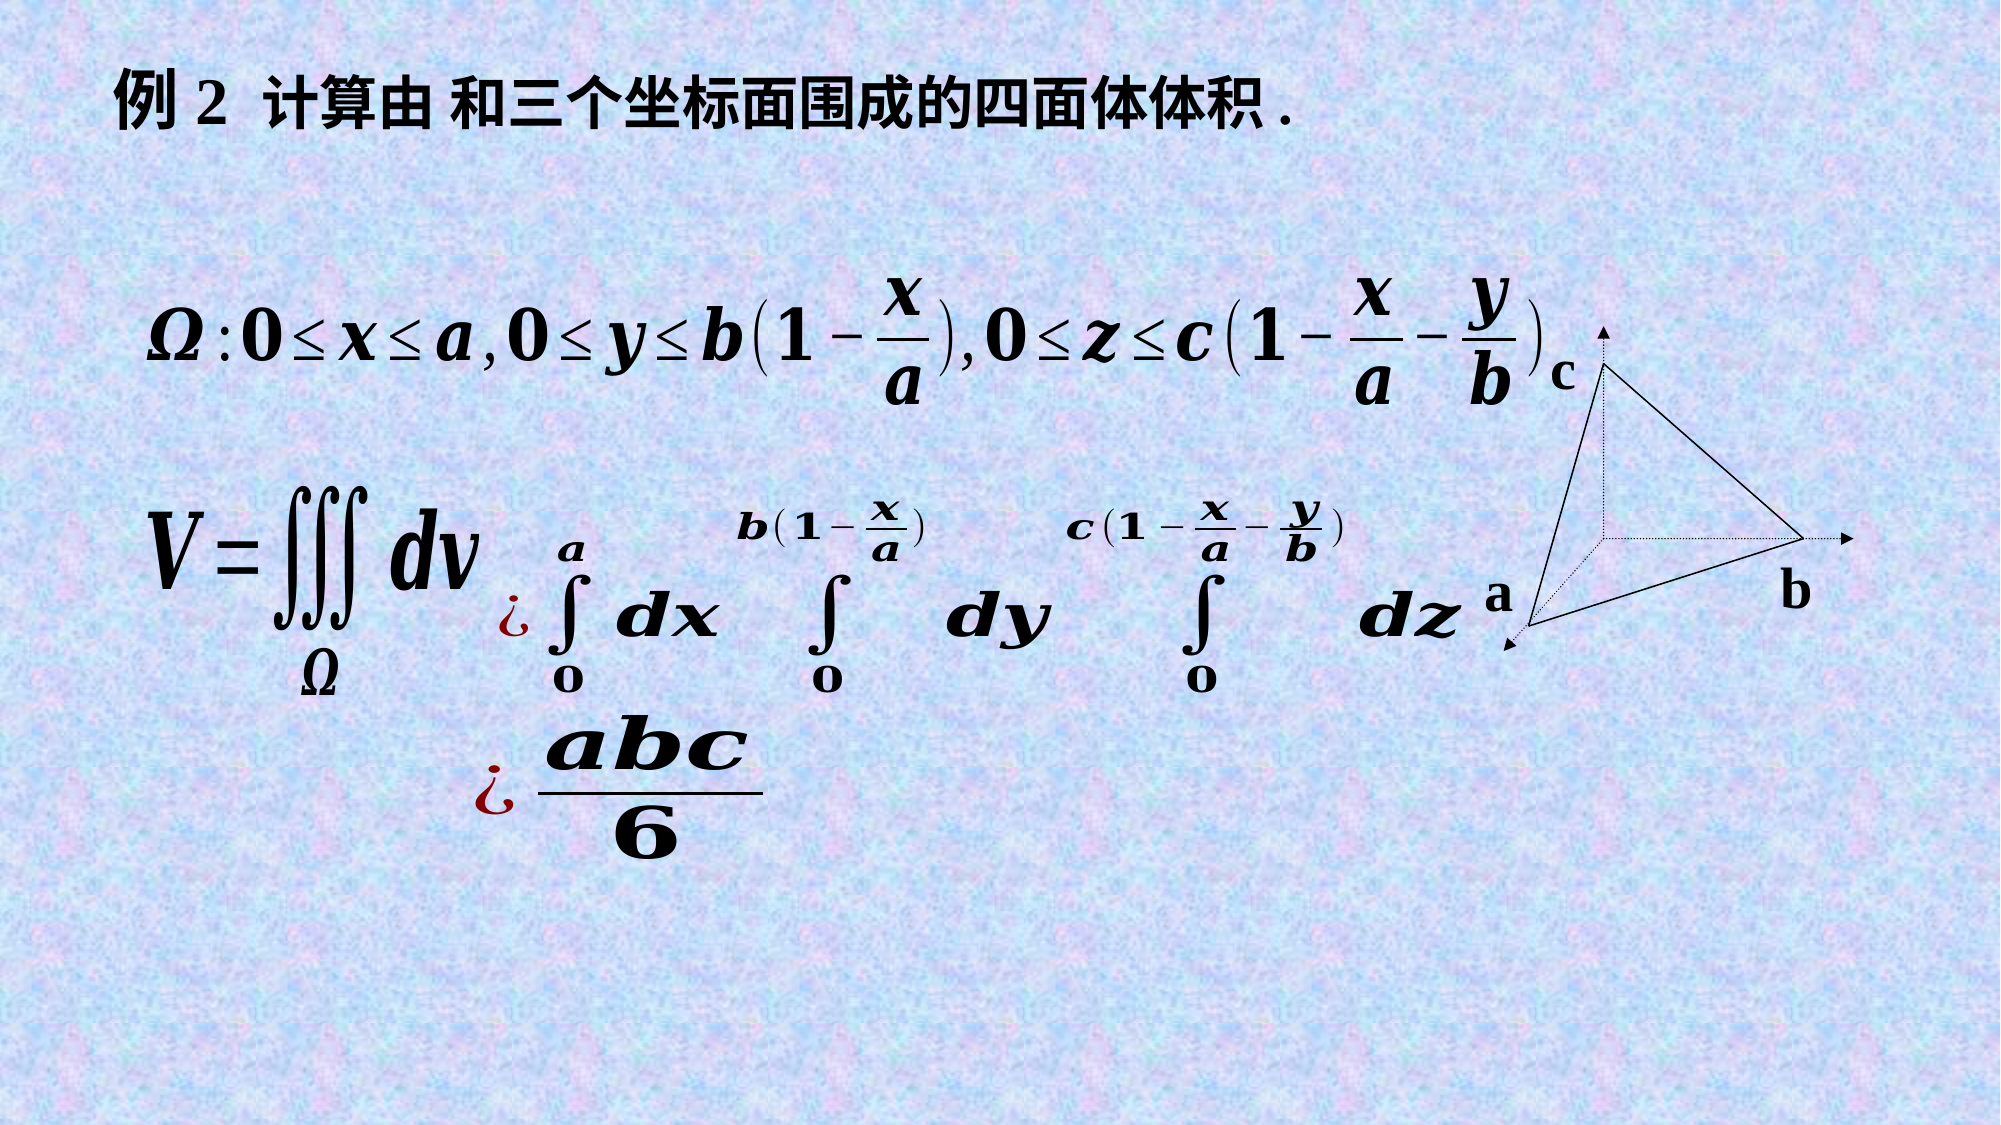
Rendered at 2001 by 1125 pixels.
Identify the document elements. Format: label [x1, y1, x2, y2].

picture [0, 0, 2001, 1125]
text_box [1469, 323, 1854, 652]
